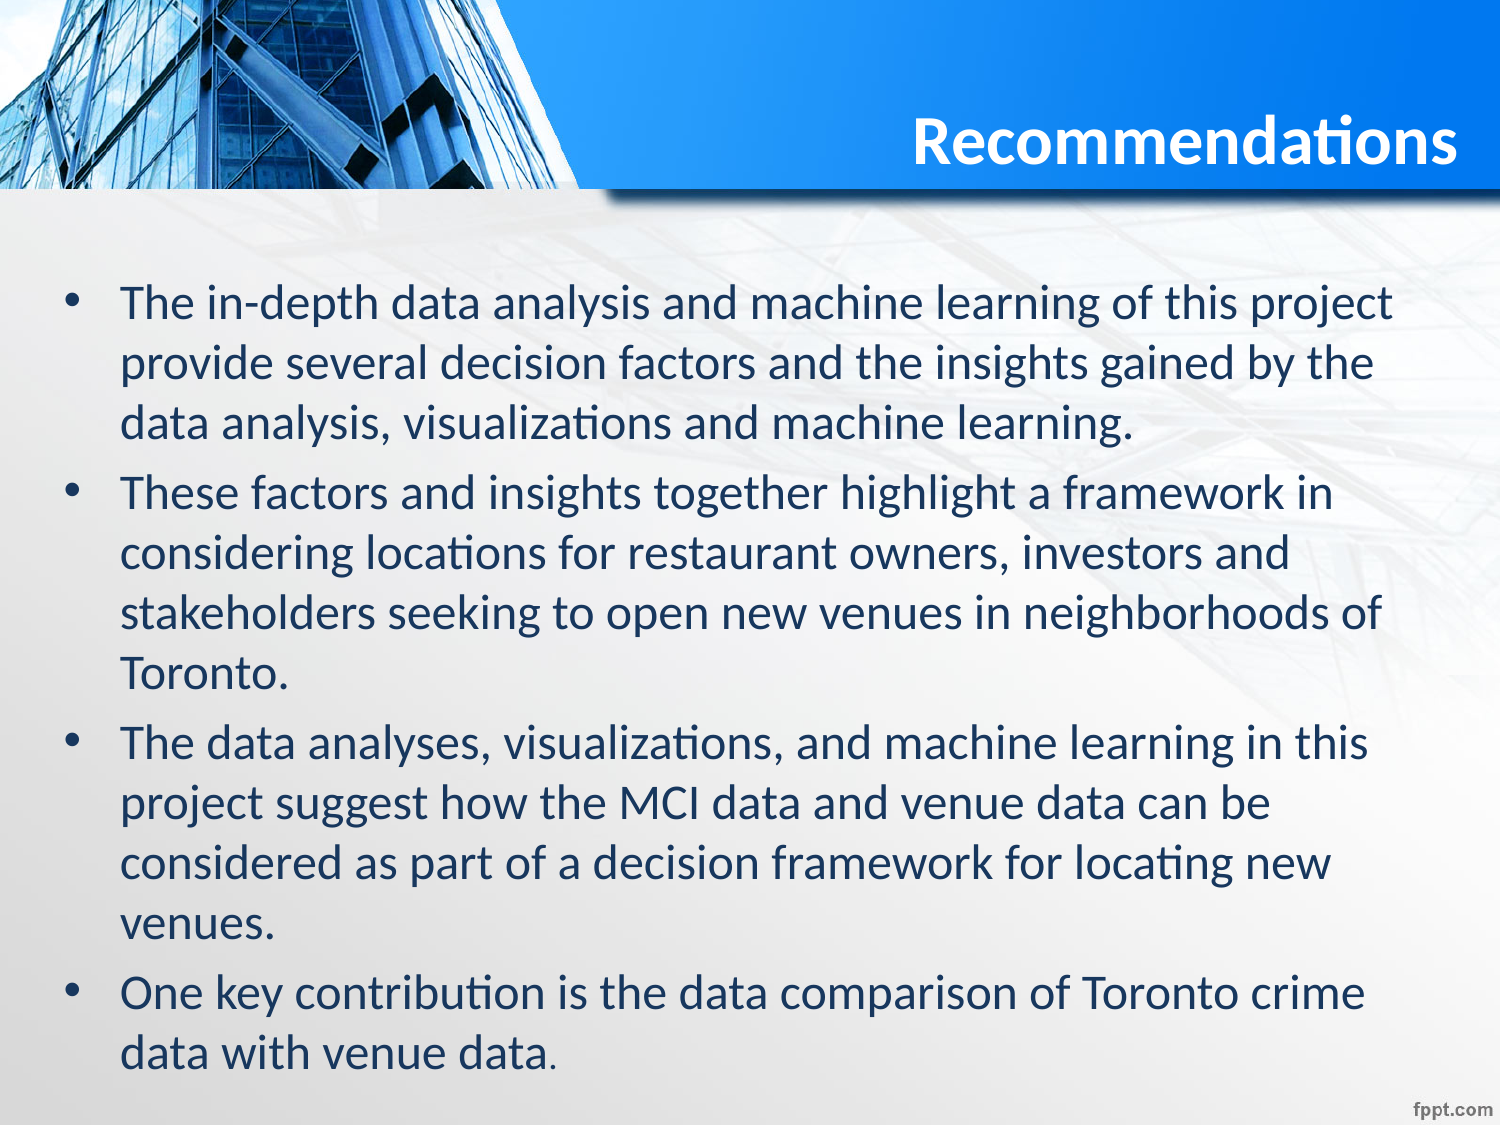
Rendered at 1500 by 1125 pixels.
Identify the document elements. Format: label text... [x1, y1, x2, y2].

picture [0, 0, 1500, 1125]
title Recommendations [123, 86, 1474, 187]
list The in-depth data analysis and machine learning of this project provide several decision factors and the insights gained by the data analysis, visualizations and machine learning. These factors and insights together highlight a framework in considering locations for restaurant owners, investors and stakeholders seeking to open new venues in neighborhoods of Toronto. The data analyses, visualizations, and machine learning in this project suggest how the MCI data and venue data can be considered as part of a decision framework for locating new venues. One key contribution is the data comparison of Toronto crime data with venue data. [48, 261, 1452, 1089]
